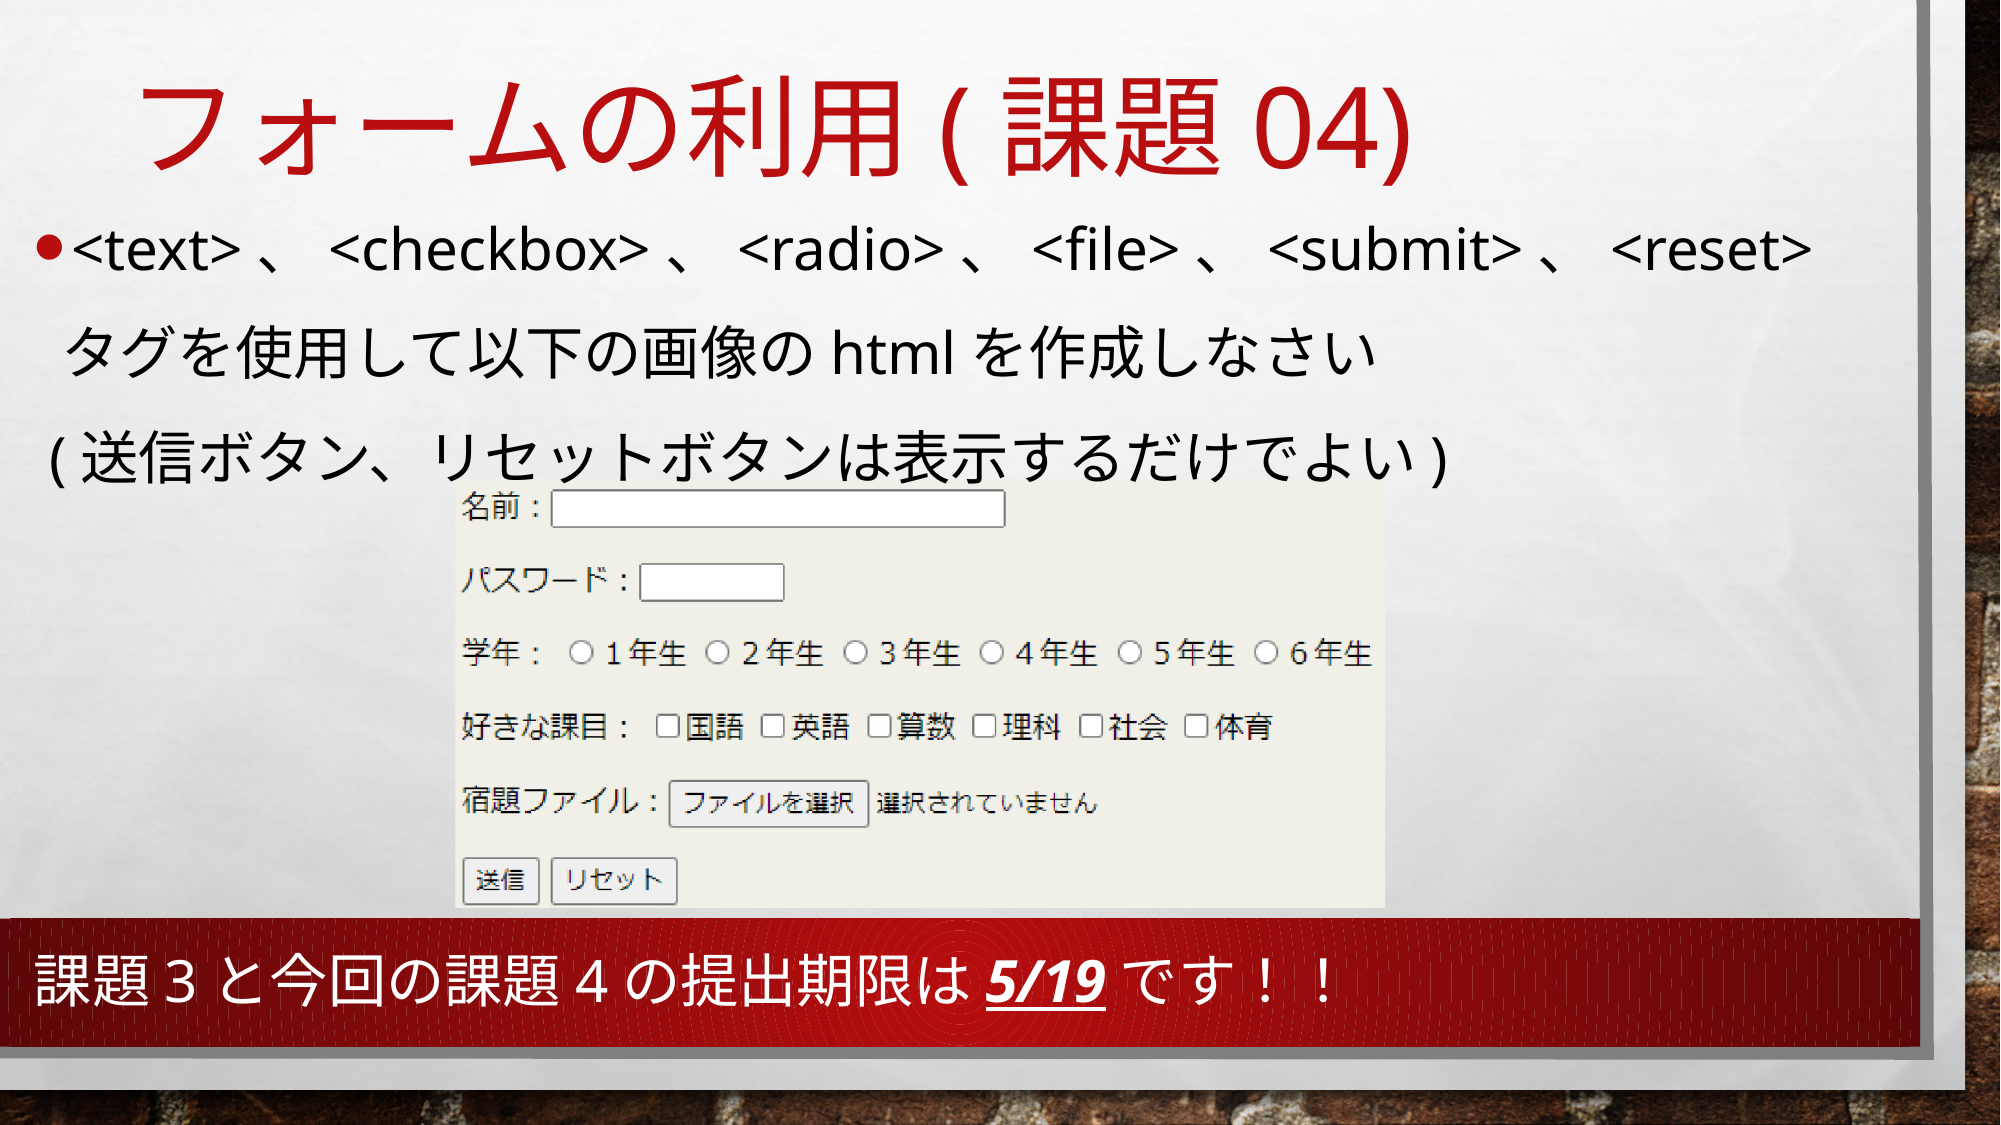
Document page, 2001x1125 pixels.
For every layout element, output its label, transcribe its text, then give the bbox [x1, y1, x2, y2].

list <text>、<checkbox>、<radio>、<file>、<submit>、<reset> タグを使用して以下の画像のhtmlを作成しなさい (送信ボタン、リセットボタンは表示するだけでよい) 課題3と今回の課題4の提出期限は5/19です！！ [19, 190, 1911, 1088]
picture [455, 479, 1386, 909]
text_box フォームの利用(課題04) [112, 37, 1818, 190]
picture [0, 0, 2000, 1125]
